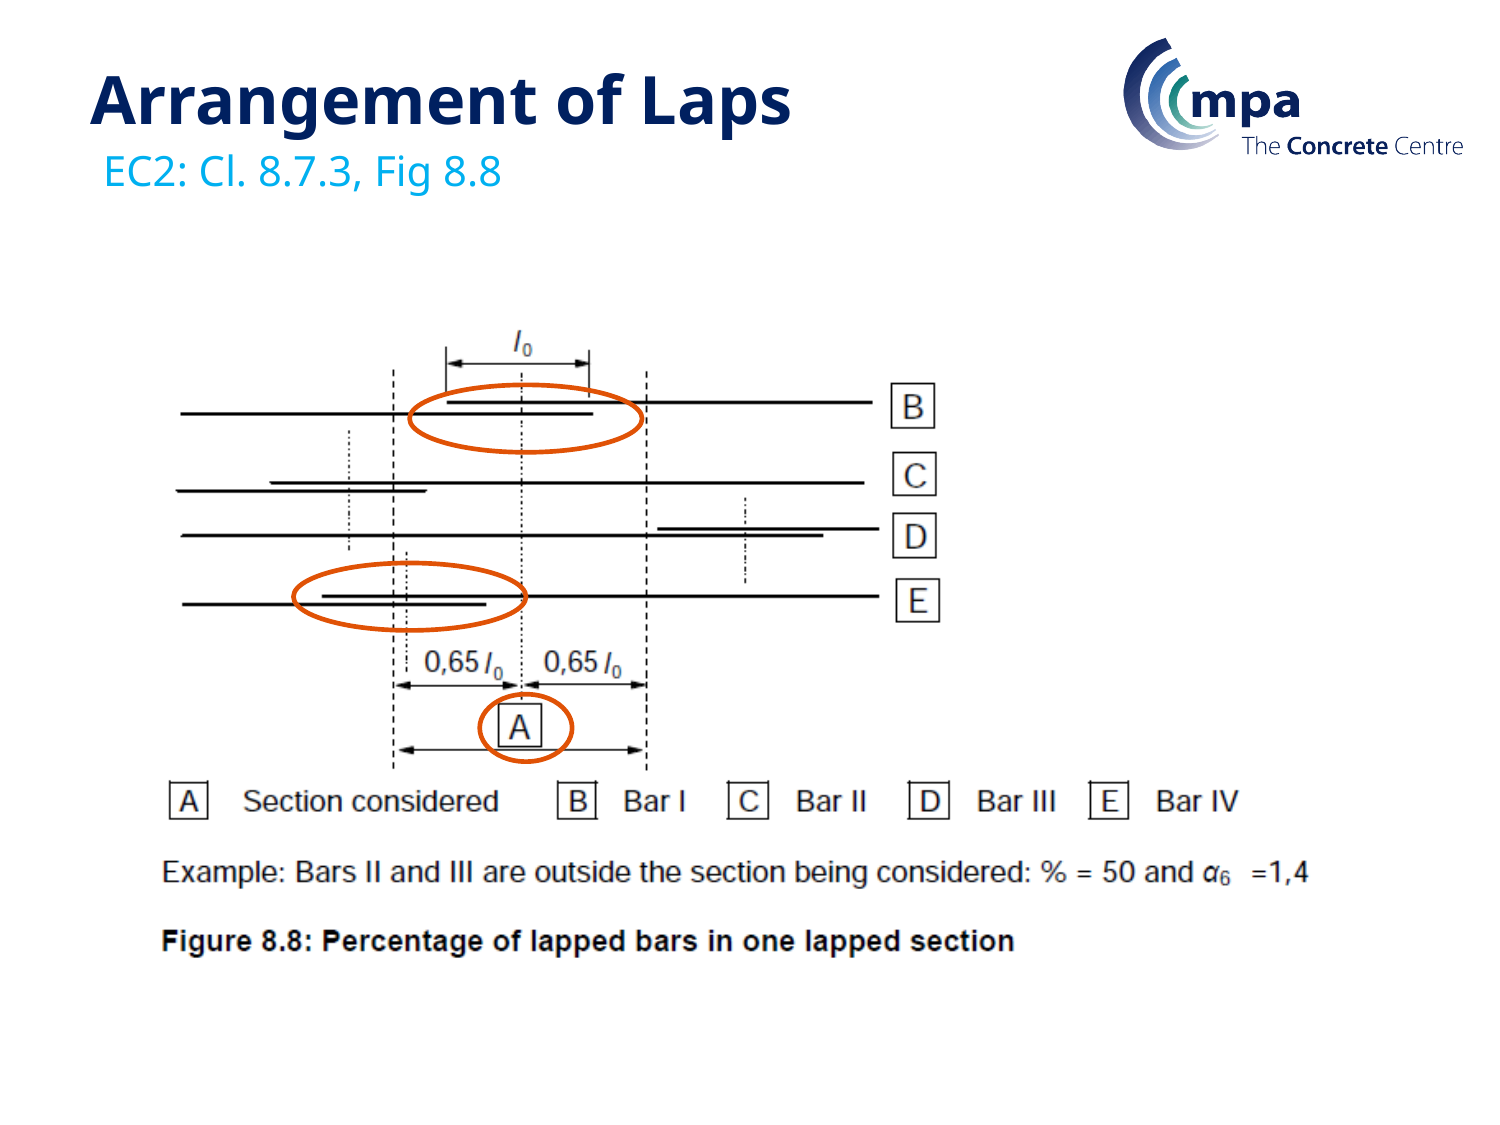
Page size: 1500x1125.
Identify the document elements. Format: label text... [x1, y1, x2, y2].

text_box EC2: Cl. 8.7.3, Fig 8.8 [88, 137, 653, 206]
title Arrangement of Laps [75, 45, 1425, 151]
picture [97, 272, 1399, 982]
picture [1123, 37, 1463, 155]
